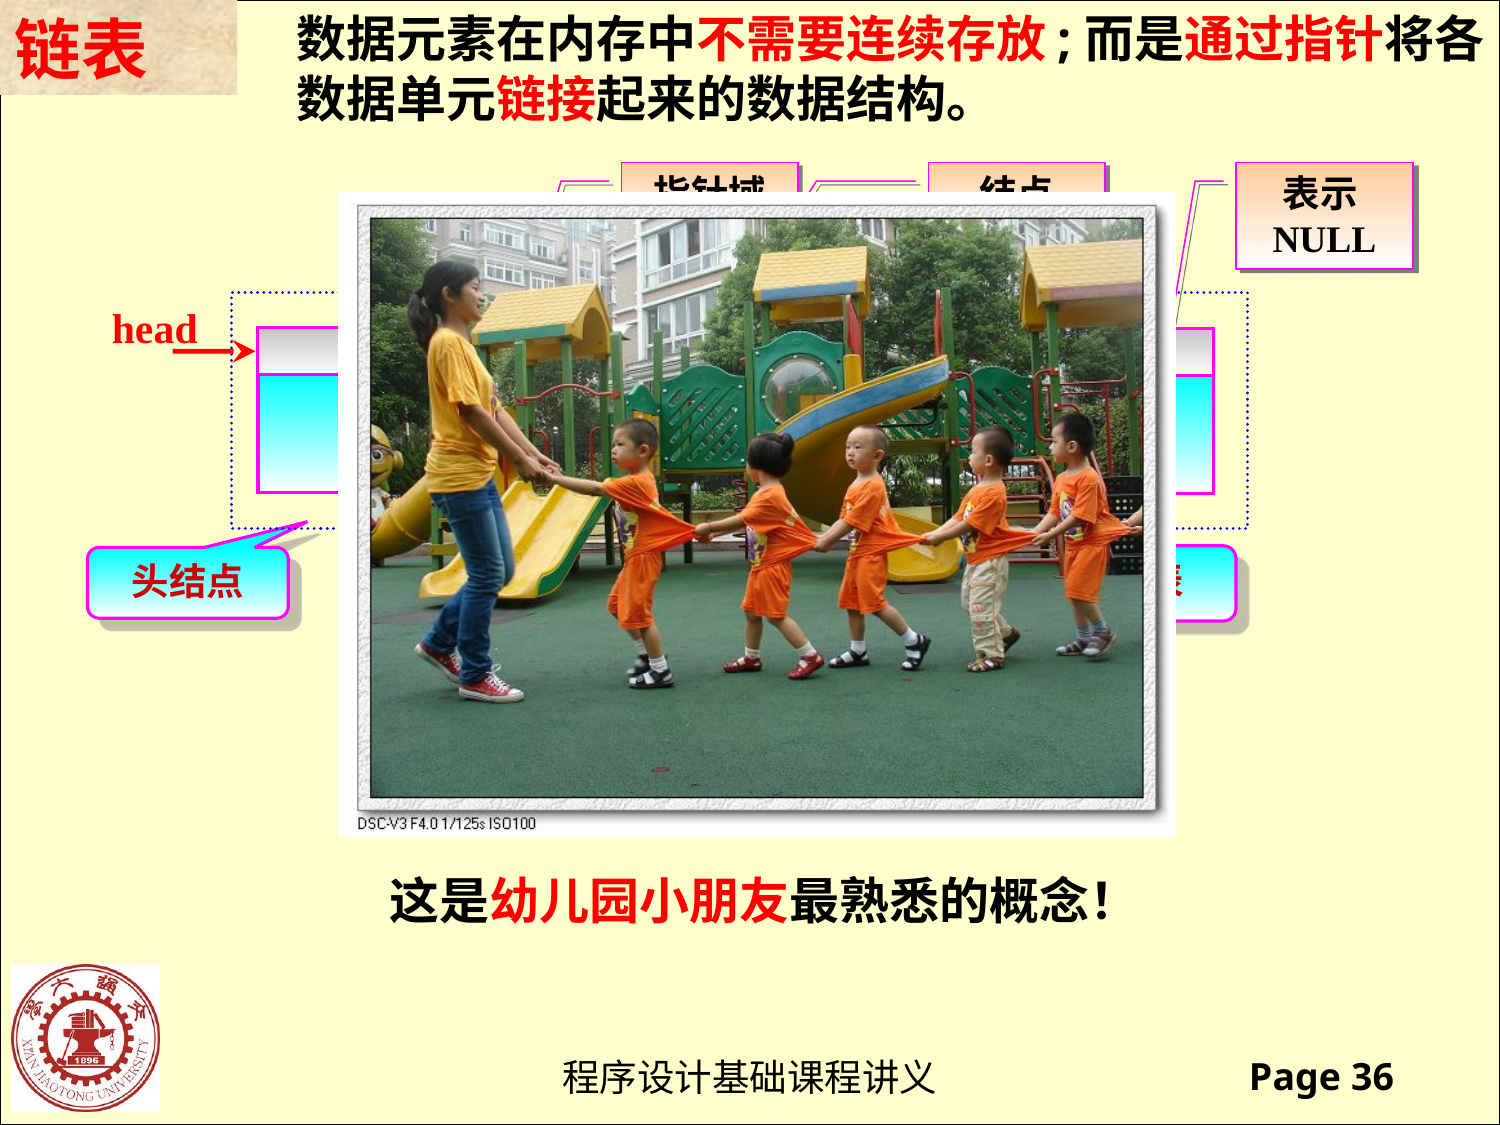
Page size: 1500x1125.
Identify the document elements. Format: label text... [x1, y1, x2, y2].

text_box 链表 [0, 0, 238, 95]
text_box 表示NULL [1235, 162, 1414, 269]
text_box 数据元素在内存中不需要连续存放;而是通过指针将各数据单元链接起来的数据结构。 [281, 0, 1500, 135]
text_box 实际数据链表 [1182, 545, 1236, 621]
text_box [96, 274, 332, 530]
picture [11, 964, 160, 1112]
picture [337, 191, 1176, 837]
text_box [1182, 274, 1248, 530]
text_box 头结点 [87, 536, 289, 619]
text_box 结点 [928, 162, 1105, 190]
text_box 指针域 [621, 162, 798, 190]
text_box 这是幼儿园小朋友最熟悉的概念！ [375, 862, 1375, 938]
